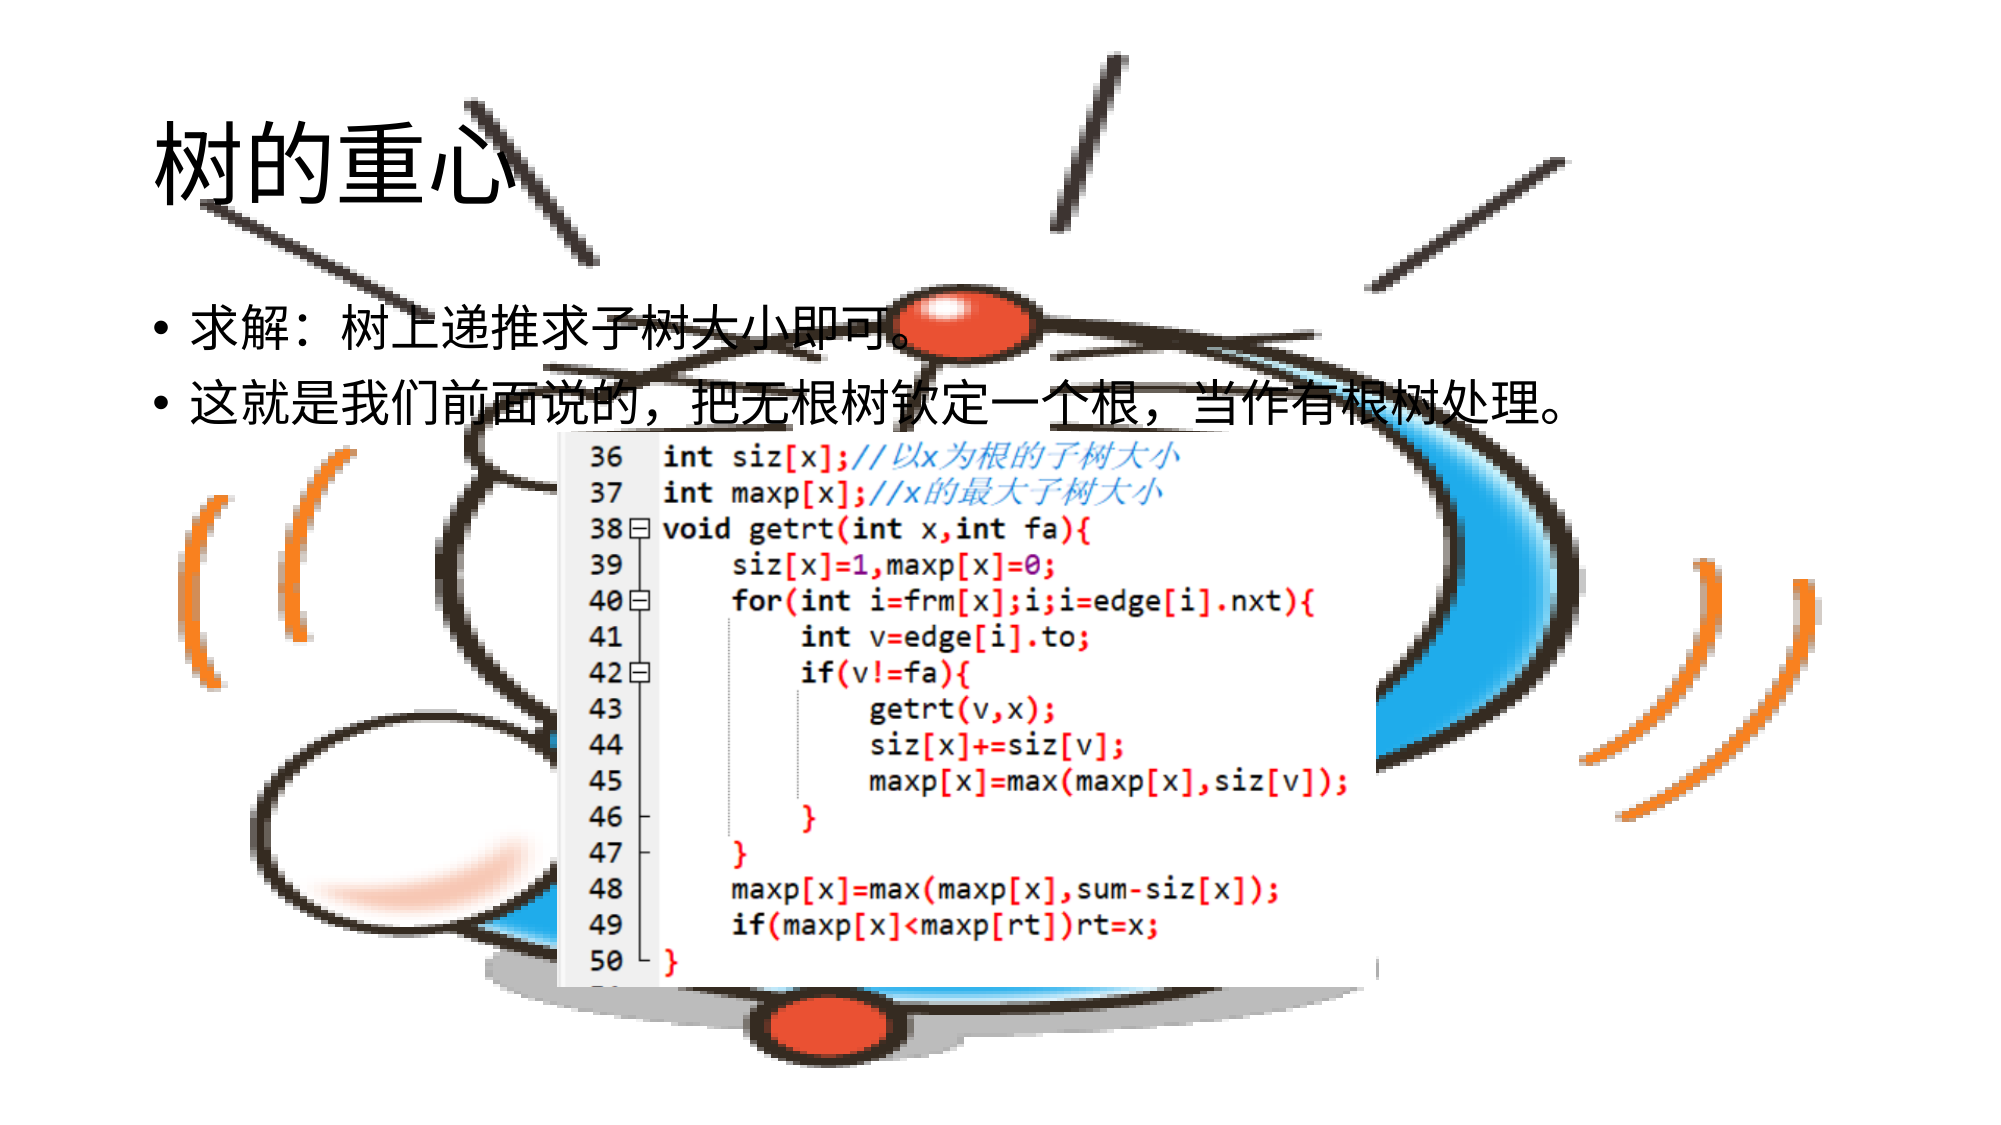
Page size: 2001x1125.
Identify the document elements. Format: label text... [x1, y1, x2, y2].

picture [557, 432, 1376, 987]
list 求解：树上递推求子树大小即可。 这就是我们前面说的，把无根树钦定一个根，当作有根树处理。 [137, 295, 1863, 1010]
title 树的重心 [137, 59, 1863, 278]
